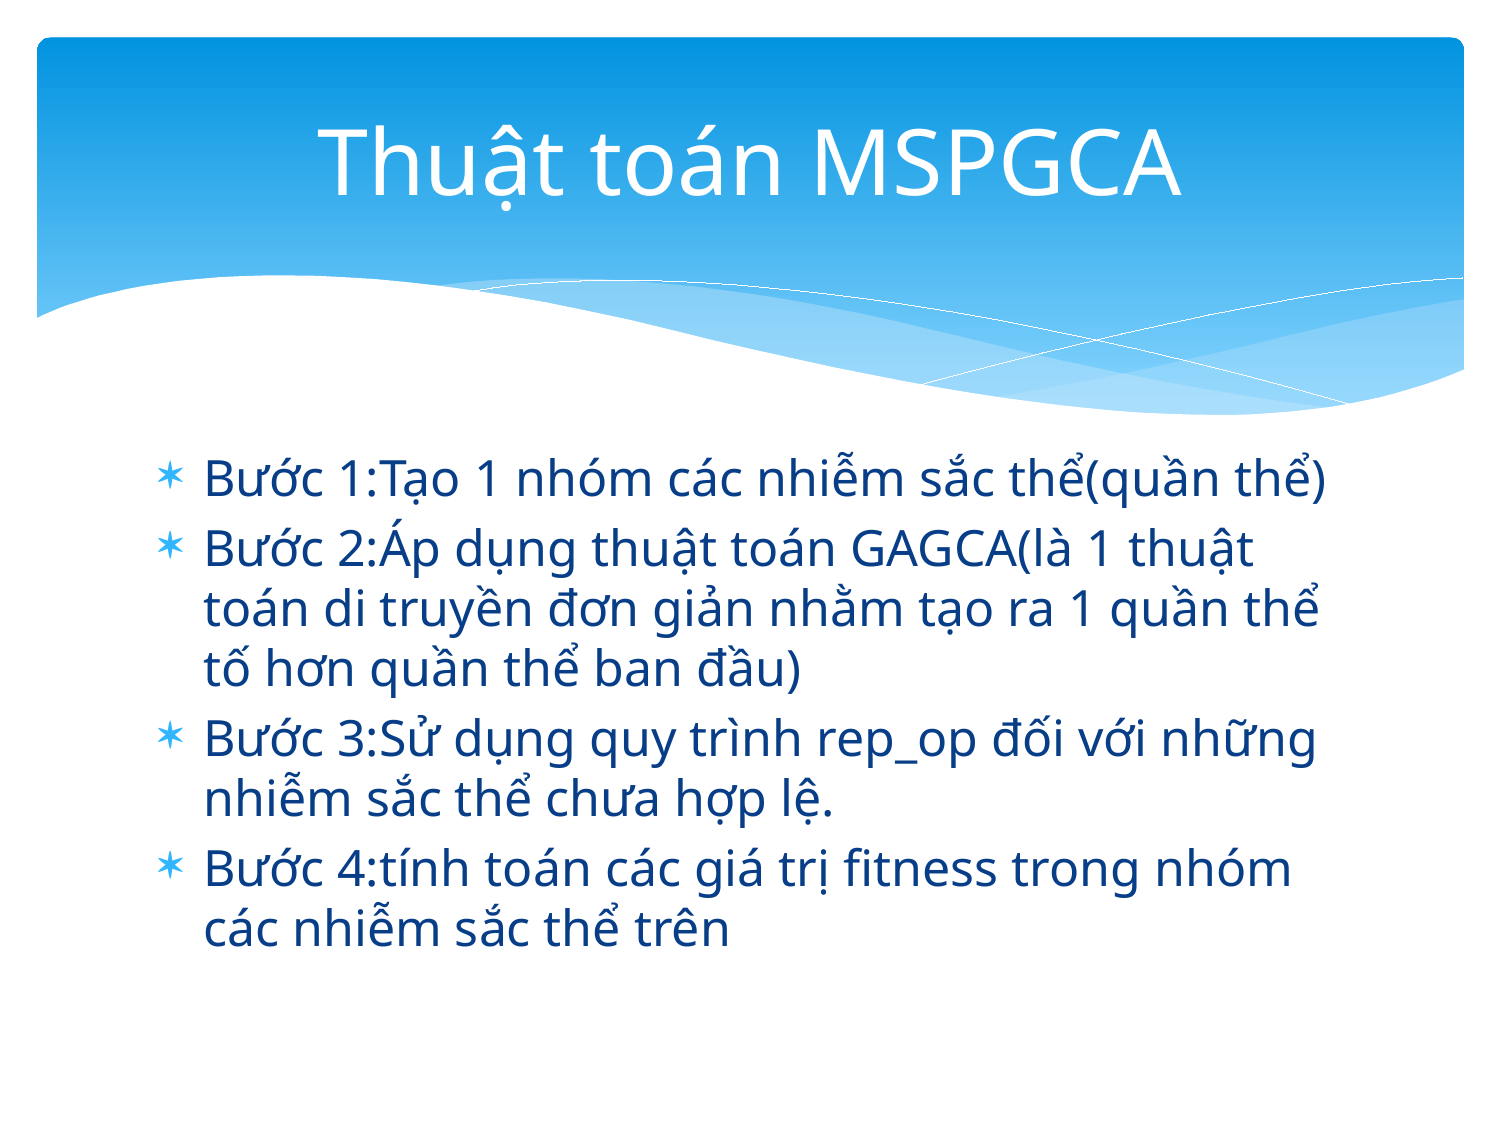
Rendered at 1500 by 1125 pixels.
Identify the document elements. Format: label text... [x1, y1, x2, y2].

list Bước 1:Tạo 1 nhóm các nhiễm sắc thể(quần thể) Bước 2:Áp dụng thuật toán GAGCA(là 1 thuật toán di truyền đơn giản nhằm tạo ra 1 quần thể tố hơn quần thể ban đầu) Bước 3:Sử dụng quy trình rep_op đối với những nhiễm sắc thể chưa hợp lệ. Bước 4:tính toán các giá trị fitness trong nhóm các nhiễm sắc thể trên [143, 438, 1359, 1005]
title Thuật toán MSPGCA [75, 55, 1425, 261]
